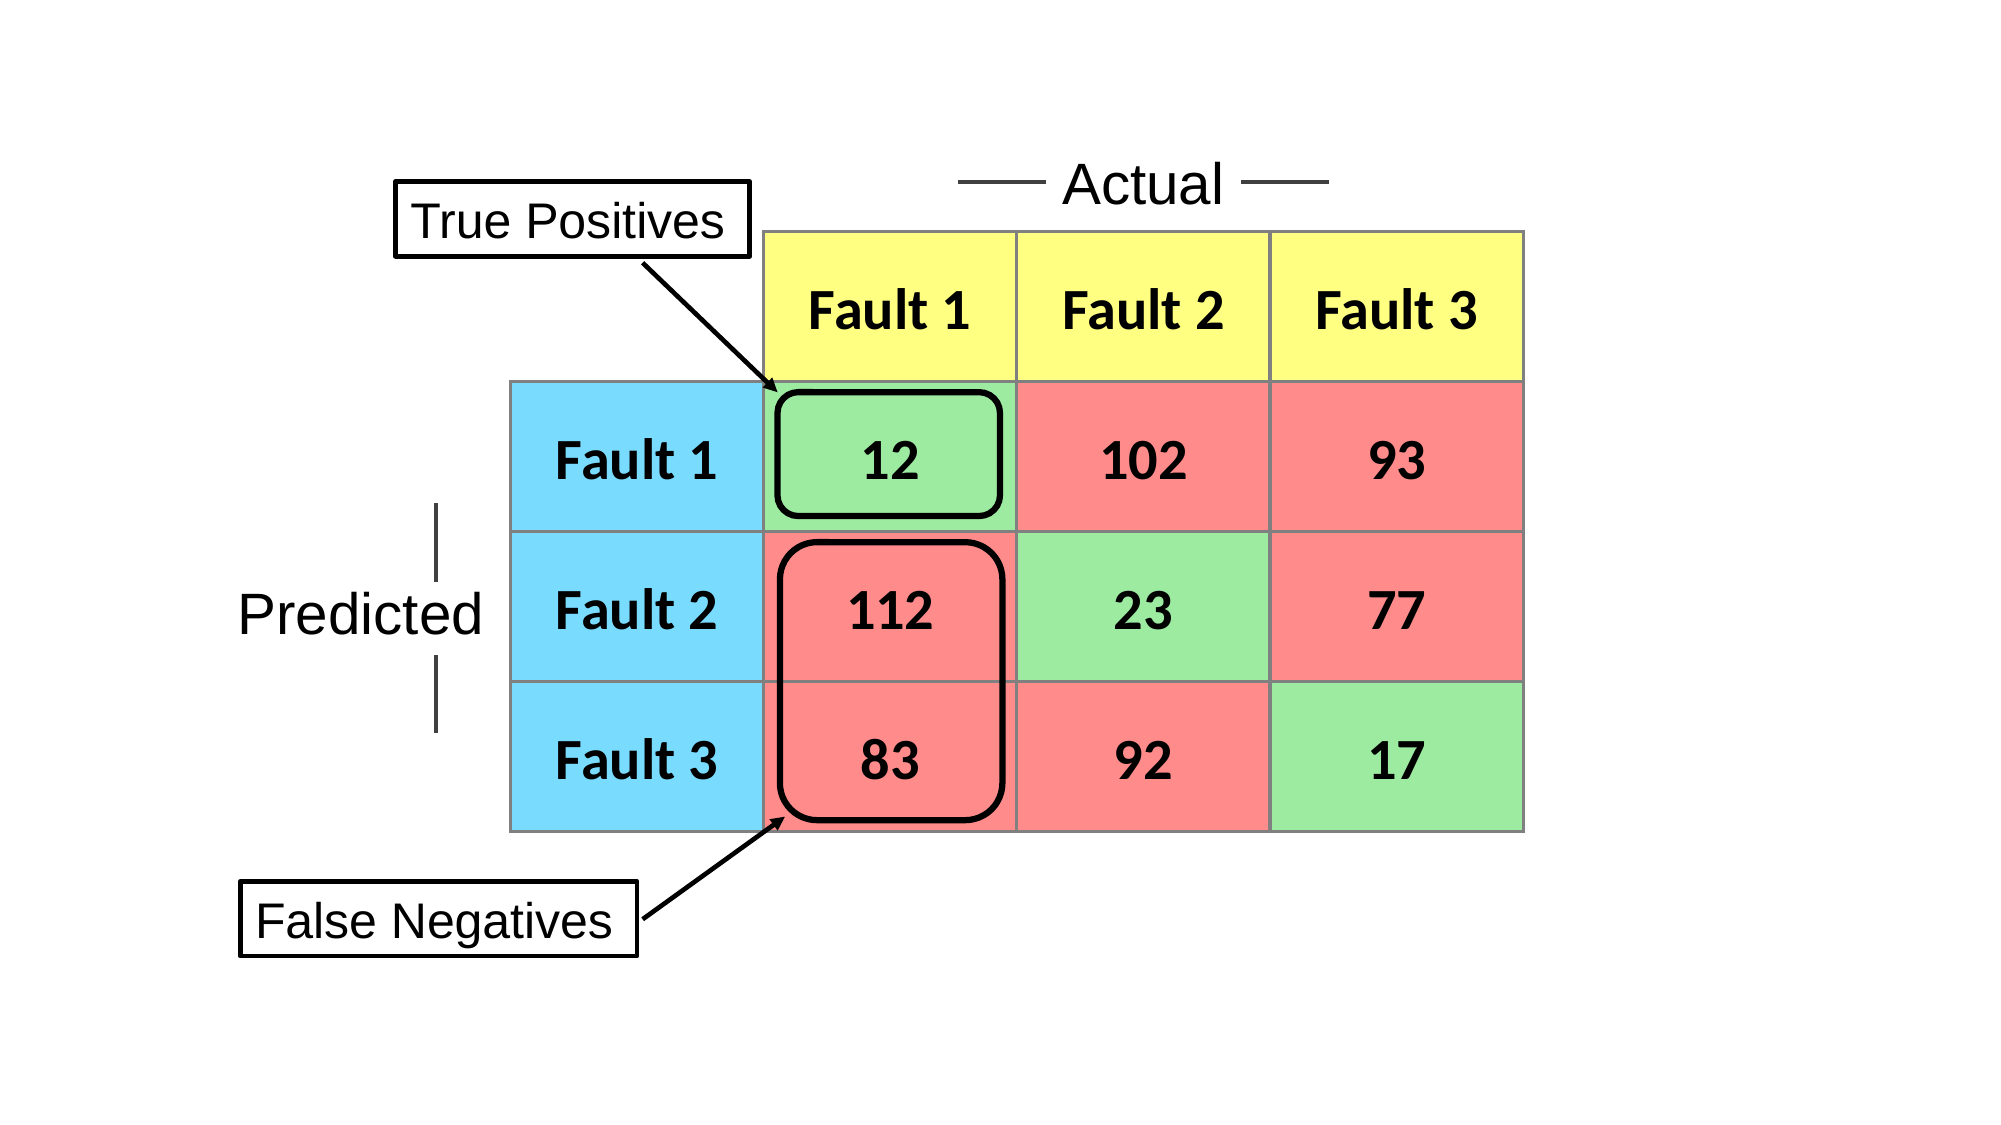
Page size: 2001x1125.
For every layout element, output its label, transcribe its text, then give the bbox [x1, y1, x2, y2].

text_box False Negatives [240, 881, 637, 957]
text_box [642, 262, 778, 393]
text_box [221, 138, 1524, 832]
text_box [642, 816, 785, 920]
